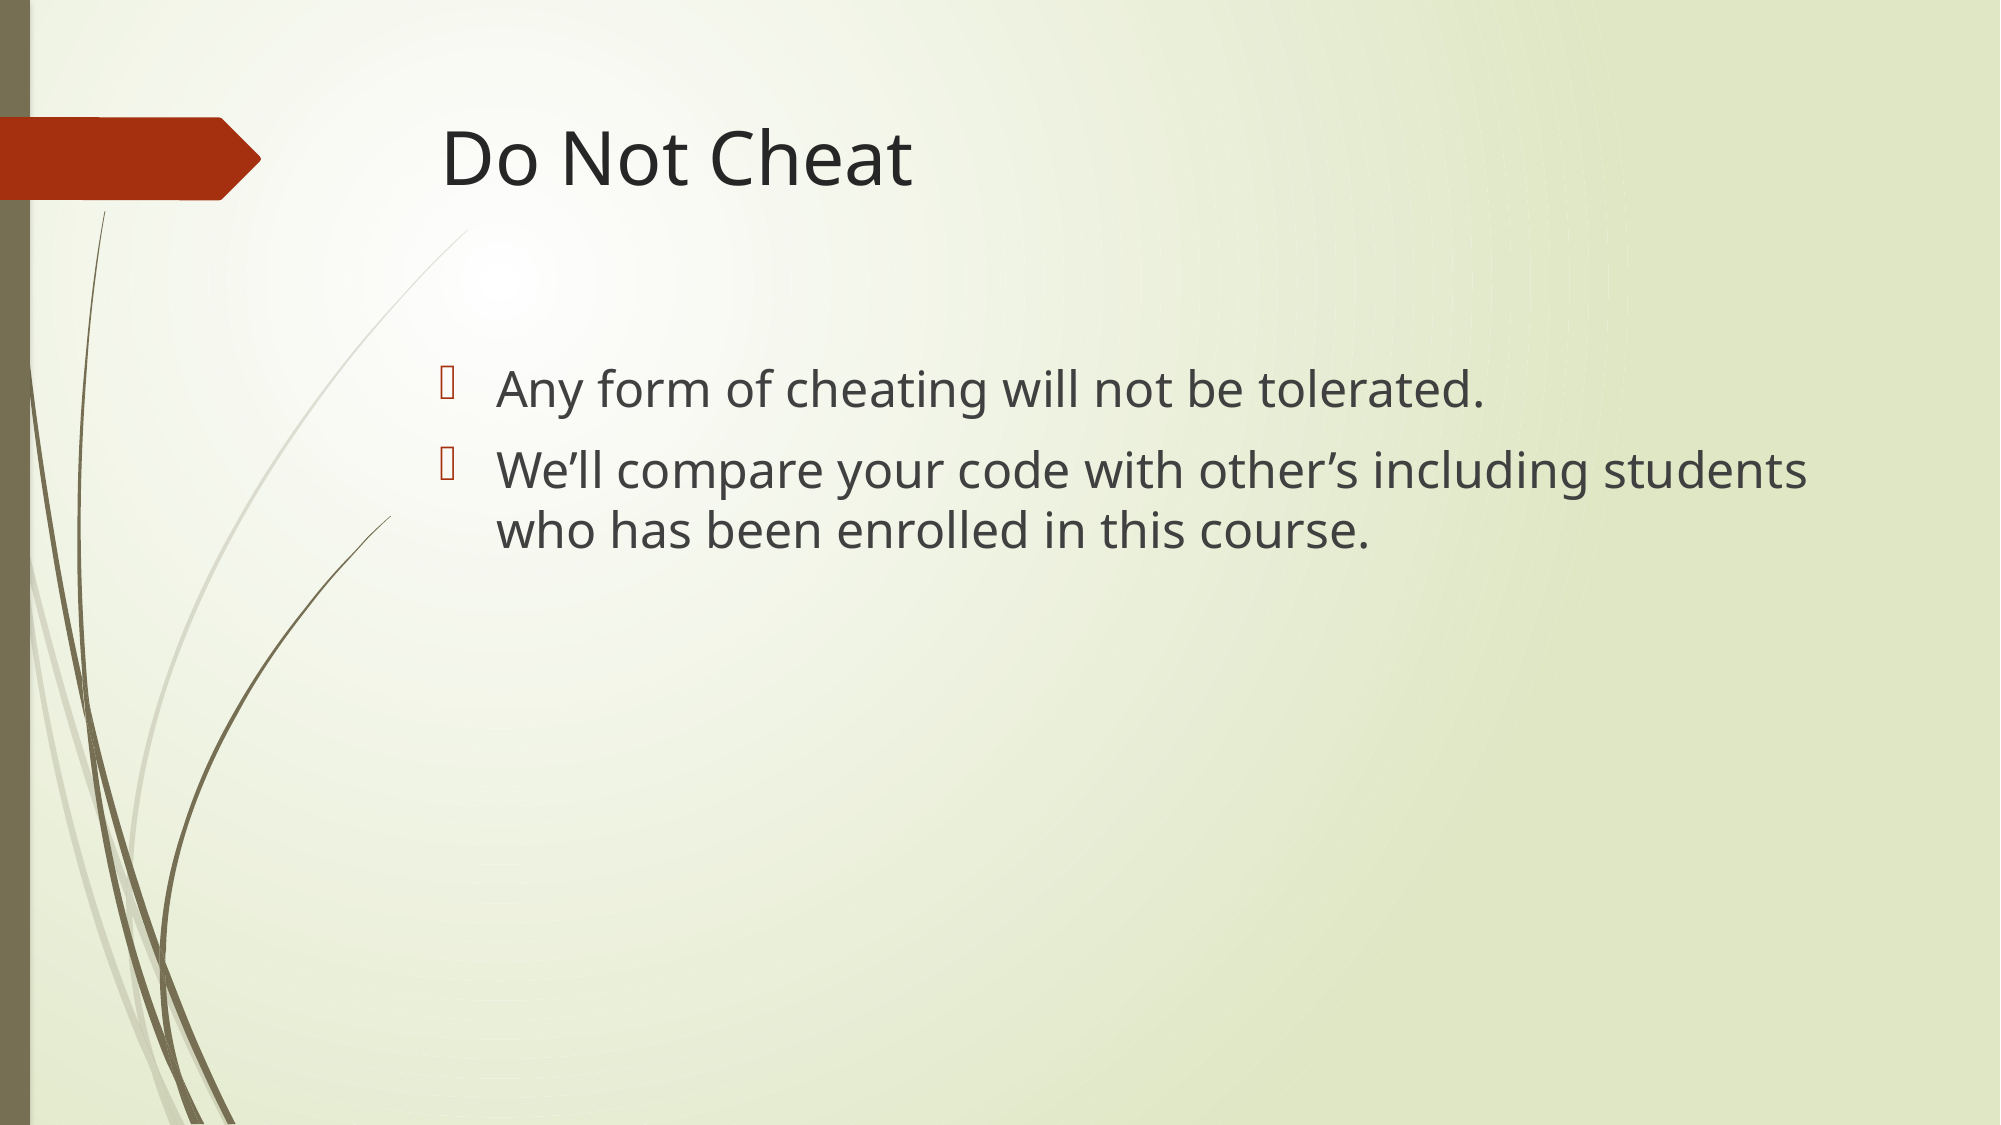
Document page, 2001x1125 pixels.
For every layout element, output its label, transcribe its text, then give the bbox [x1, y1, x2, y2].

title Do Not Cheat [425, 102, 1888, 313]
list Any form of cheating will not be tolerated. We’ll compare your code with other’s including students who has been enrolled in this course. [424, 350, 1888, 970]
